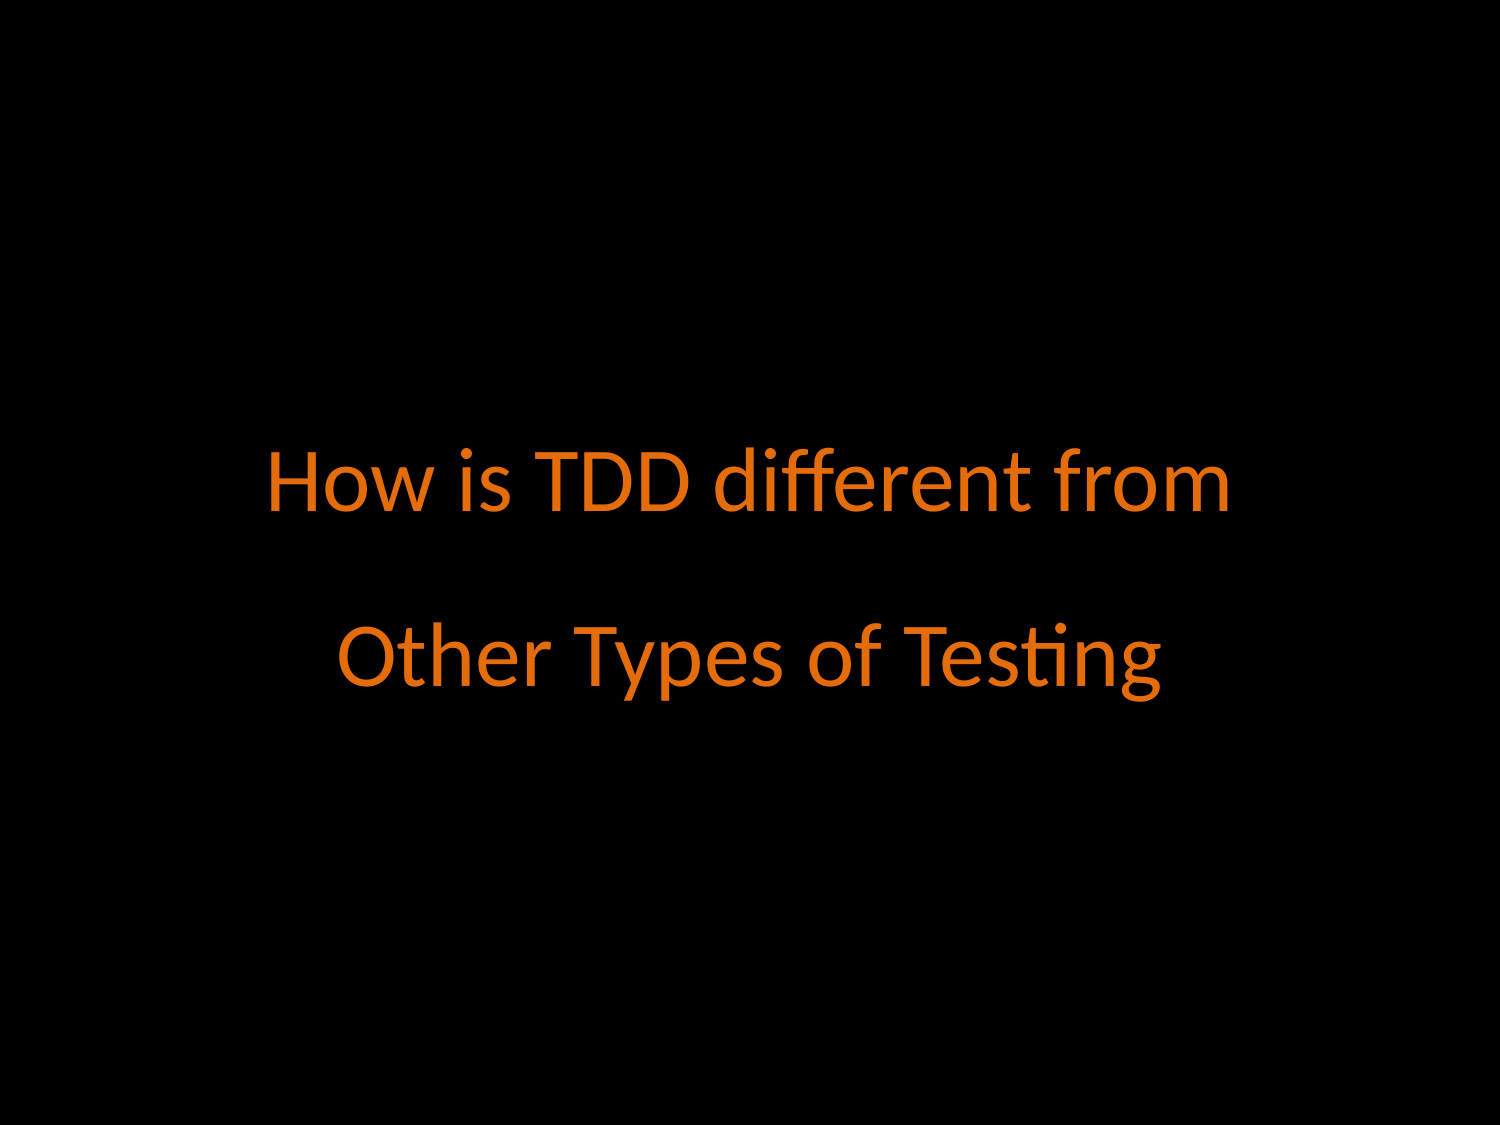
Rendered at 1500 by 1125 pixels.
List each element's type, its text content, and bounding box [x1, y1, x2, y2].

text_box Other Types of Testing [301, 587, 1199, 713]
text_box How is TDD different from [174, 412, 1325, 538]
